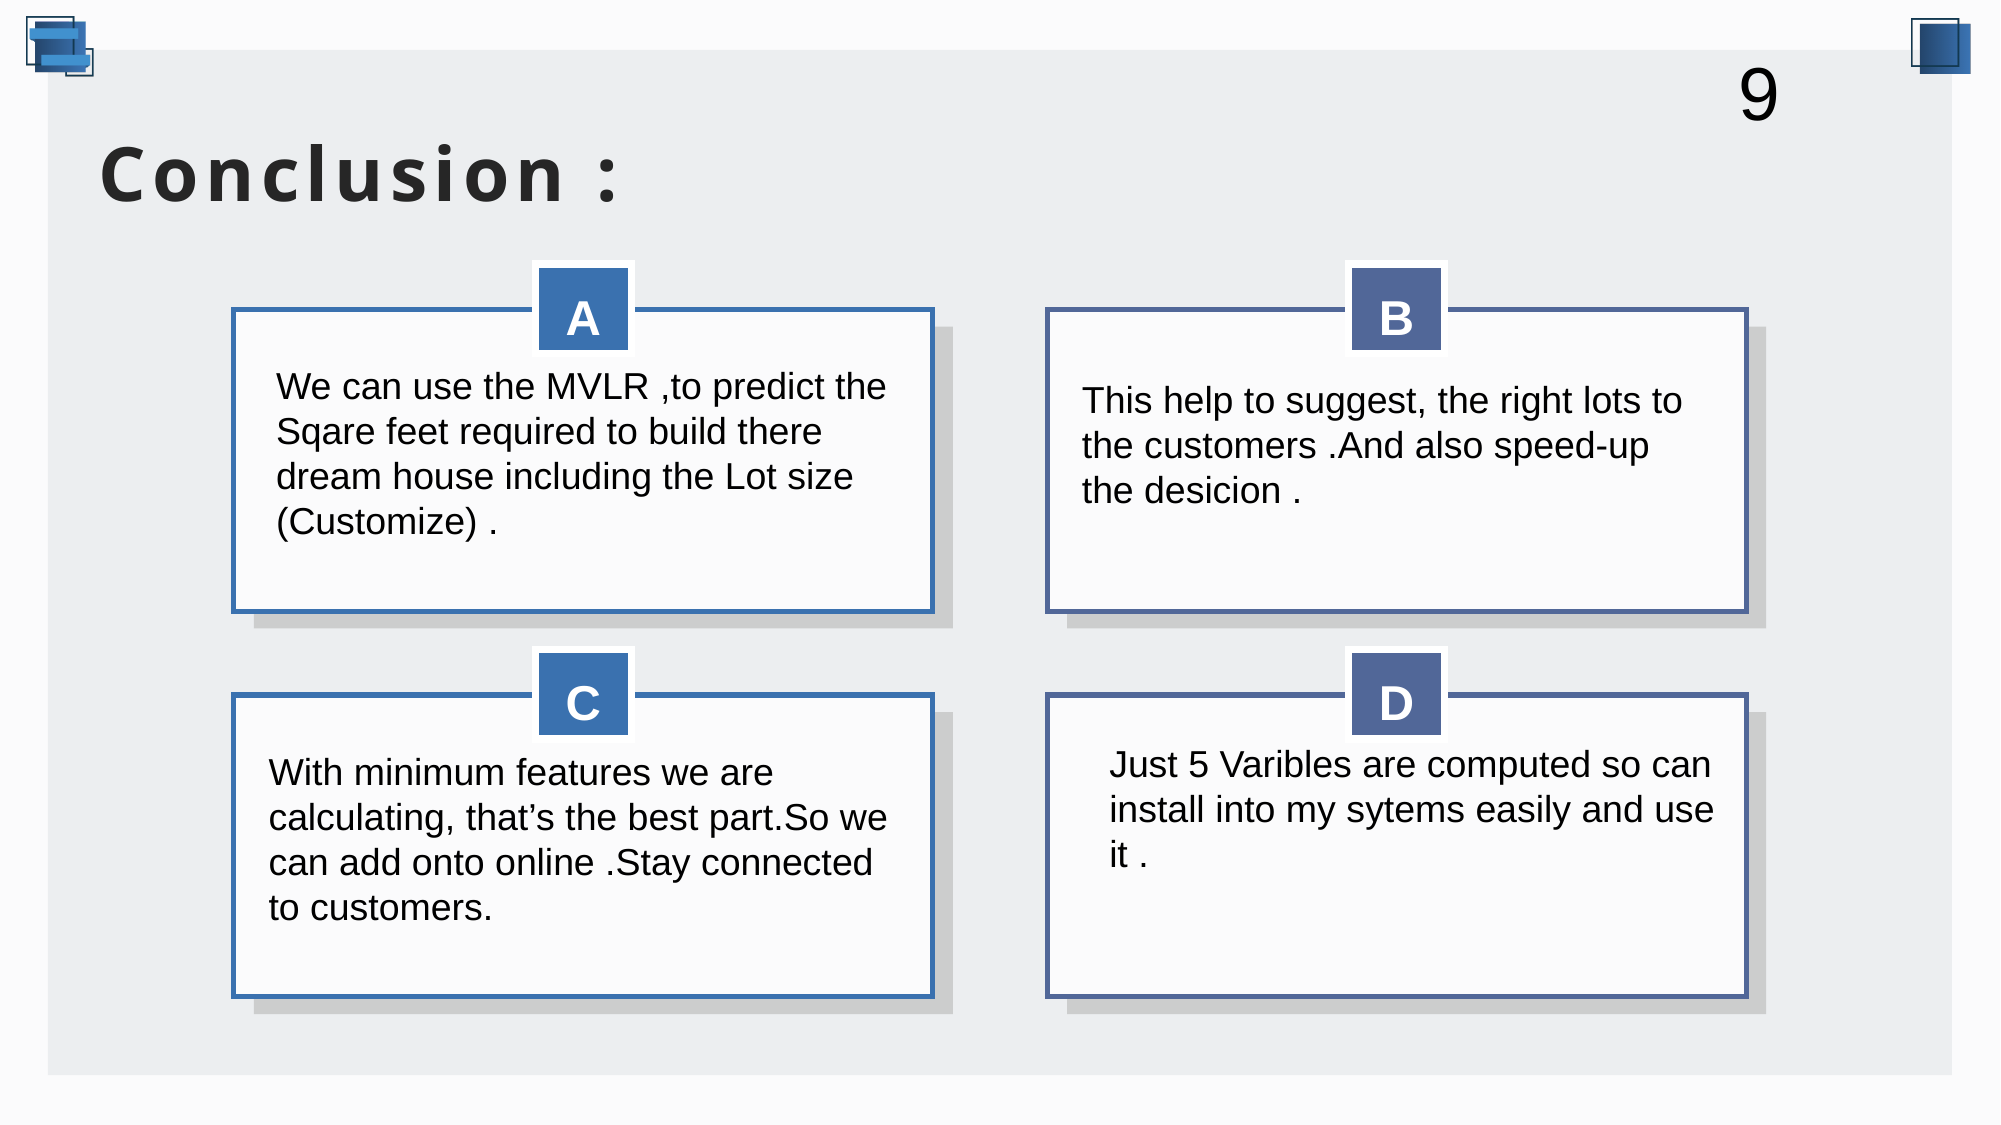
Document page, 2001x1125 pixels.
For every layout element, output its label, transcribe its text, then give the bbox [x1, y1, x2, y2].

text_box Just 5 Varibles are computed so can install into my sytems easily and use it . [1094, 732, 1747, 975]
text_box [1046, 308, 1747, 612]
text_box [1066, 325, 1767, 629]
text_box Conclusion : [82, 120, 1882, 237]
text_box [233, 694, 934, 998]
text_box [47, 49, 1953, 1076]
text_box B [1358, 266, 1436, 353]
text_box [1348, 263, 1446, 354]
text_box C [544, 652, 622, 739]
text_box 9 [1723, 38, 1908, 143]
text_box A [544, 266, 622, 353]
text_box [233, 308, 934, 612]
picture [0, 0, 119, 93]
text_box With minimum features we are calculating, that’s the best part.So we can add onto online .Stay connected to customers. [253, 740, 906, 983]
text_box [534, 649, 632, 740]
text_box We can use the MVLR ,to predict the Sqare feet required to build there dream house including the Lot size (Customize) . [261, 355, 913, 598]
text_box [253, 711, 954, 1015]
text_box [1066, 711, 1767, 1015]
text_box [1348, 649, 1446, 732]
text_box This help to suggest, the right lots to the customers .And also speed-up the desicion . [1067, 368, 1719, 611]
text_box D [1358, 652, 1436, 732]
picture [1881, 0, 2000, 93]
text_box [534, 263, 632, 354]
text_box [253, 325, 954, 629]
text_box [1046, 694, 1747, 998]
